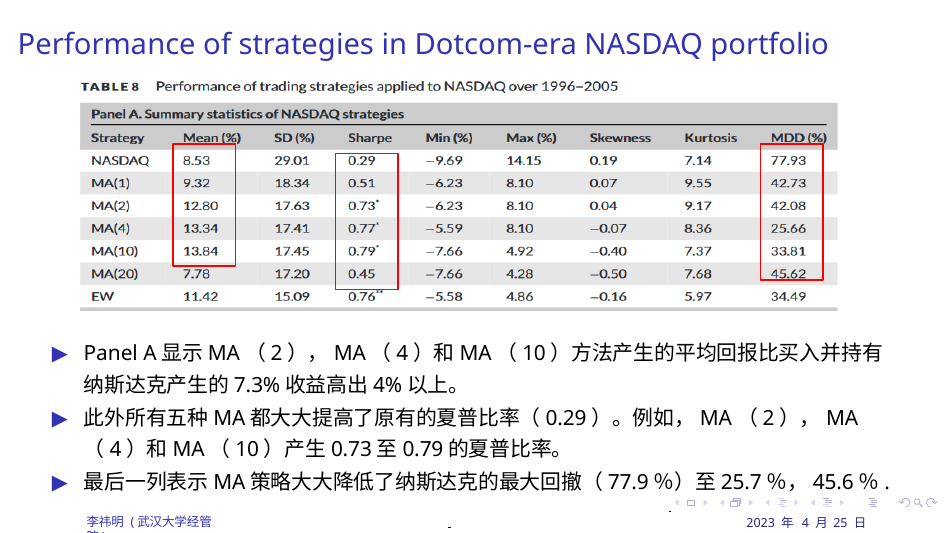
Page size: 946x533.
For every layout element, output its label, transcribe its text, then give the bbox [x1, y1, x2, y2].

picture [72, 78, 838, 311]
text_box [898, 497, 939, 508]
text_box Panel A显示MA（2），MA（4）和MA（10）方法产生的平均回报比买入并持有纳斯达克产生的7.3%收益高出4%以上。 此外所有五种MA都大大提高了原有的夏普比率（0.29）。例如，MA（2），MA（4）和MA（10）产生0.73至0.79的夏普比率。 最后一列表示MA策略大大降低了纳斯达克的最大回撤（77.9％）至25.7％，45.6％. [47, 331, 900, 494]
title Performance of strategies in Dotcom-era NASDAQ portfolio [15, 23, 881, 115]
text_box 2023 年 4 月 25 日 52 / 63 [666, 480, 943, 533]
text_box 李祎明 (武汉大学经管院) [84, 511, 231, 533]
text_box [445, 511, 500, 531]
